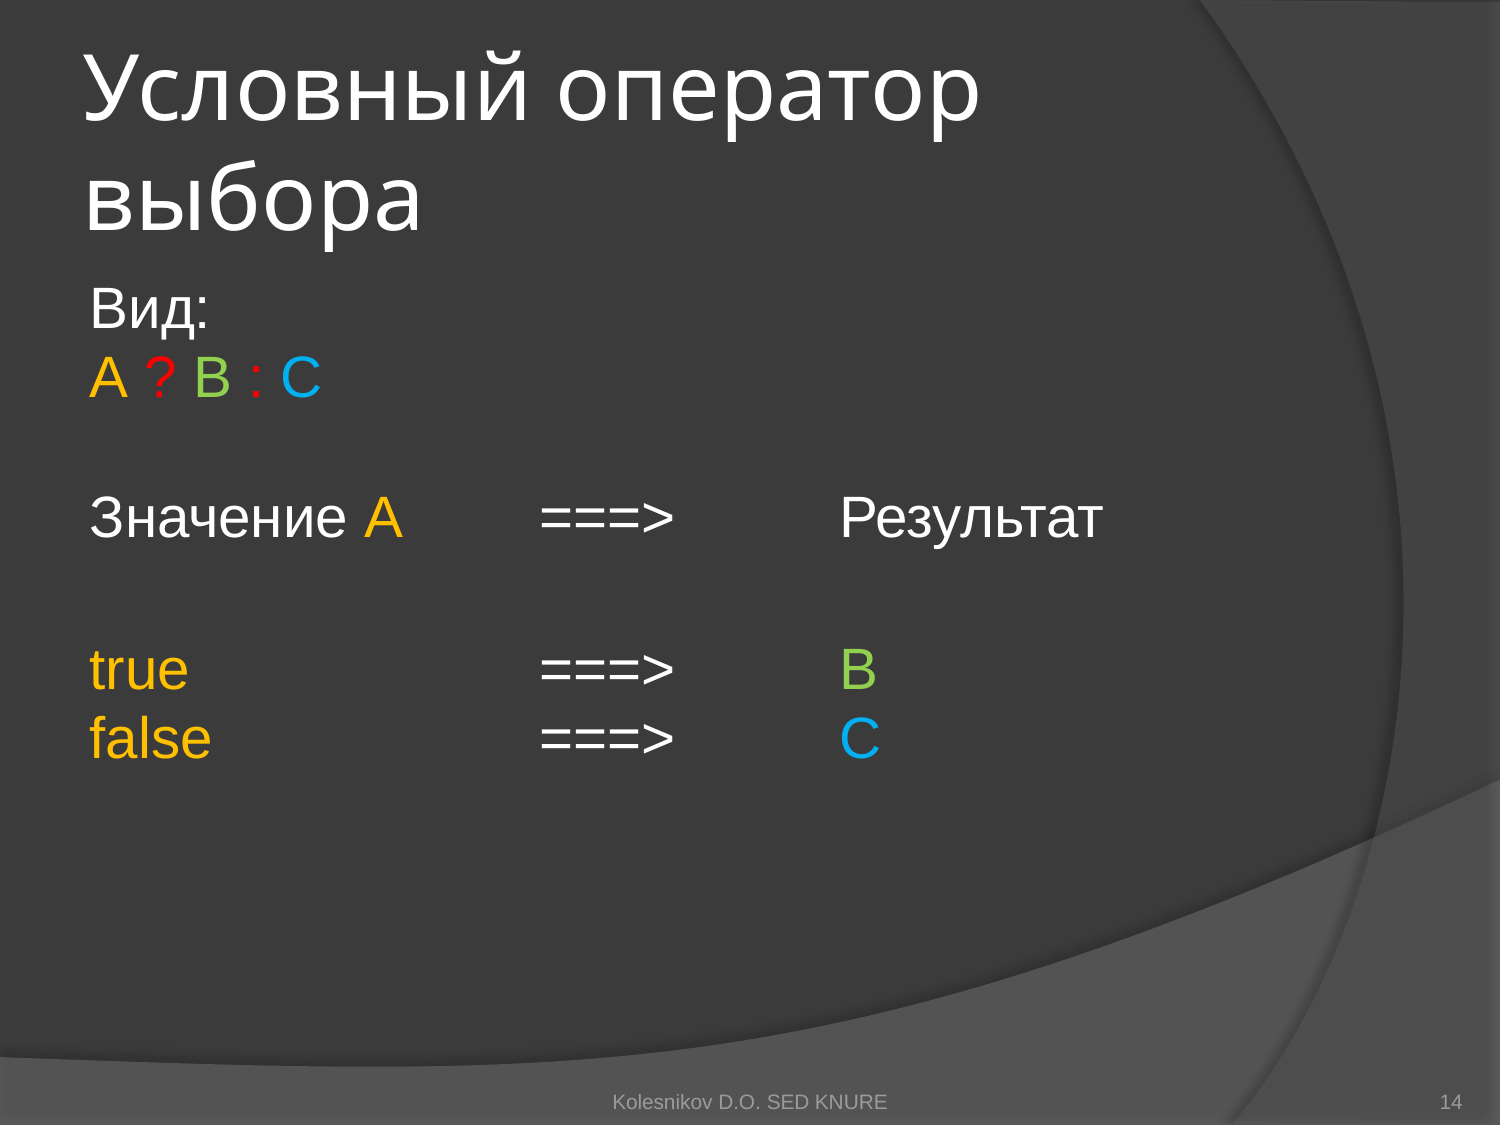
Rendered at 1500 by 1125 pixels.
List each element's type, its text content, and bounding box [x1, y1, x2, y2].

footer Kolesnikov D.O. SED KNURE [512, 1053, 988, 1114]
list Вид: A ? B : C Значение A ===> Результат true ===> B false ===> C [75, 262, 1300, 1005]
title Условный оператор выбора [75, 45, 1300, 233]
slide_number 14 [1337, 1053, 1463, 1114]
